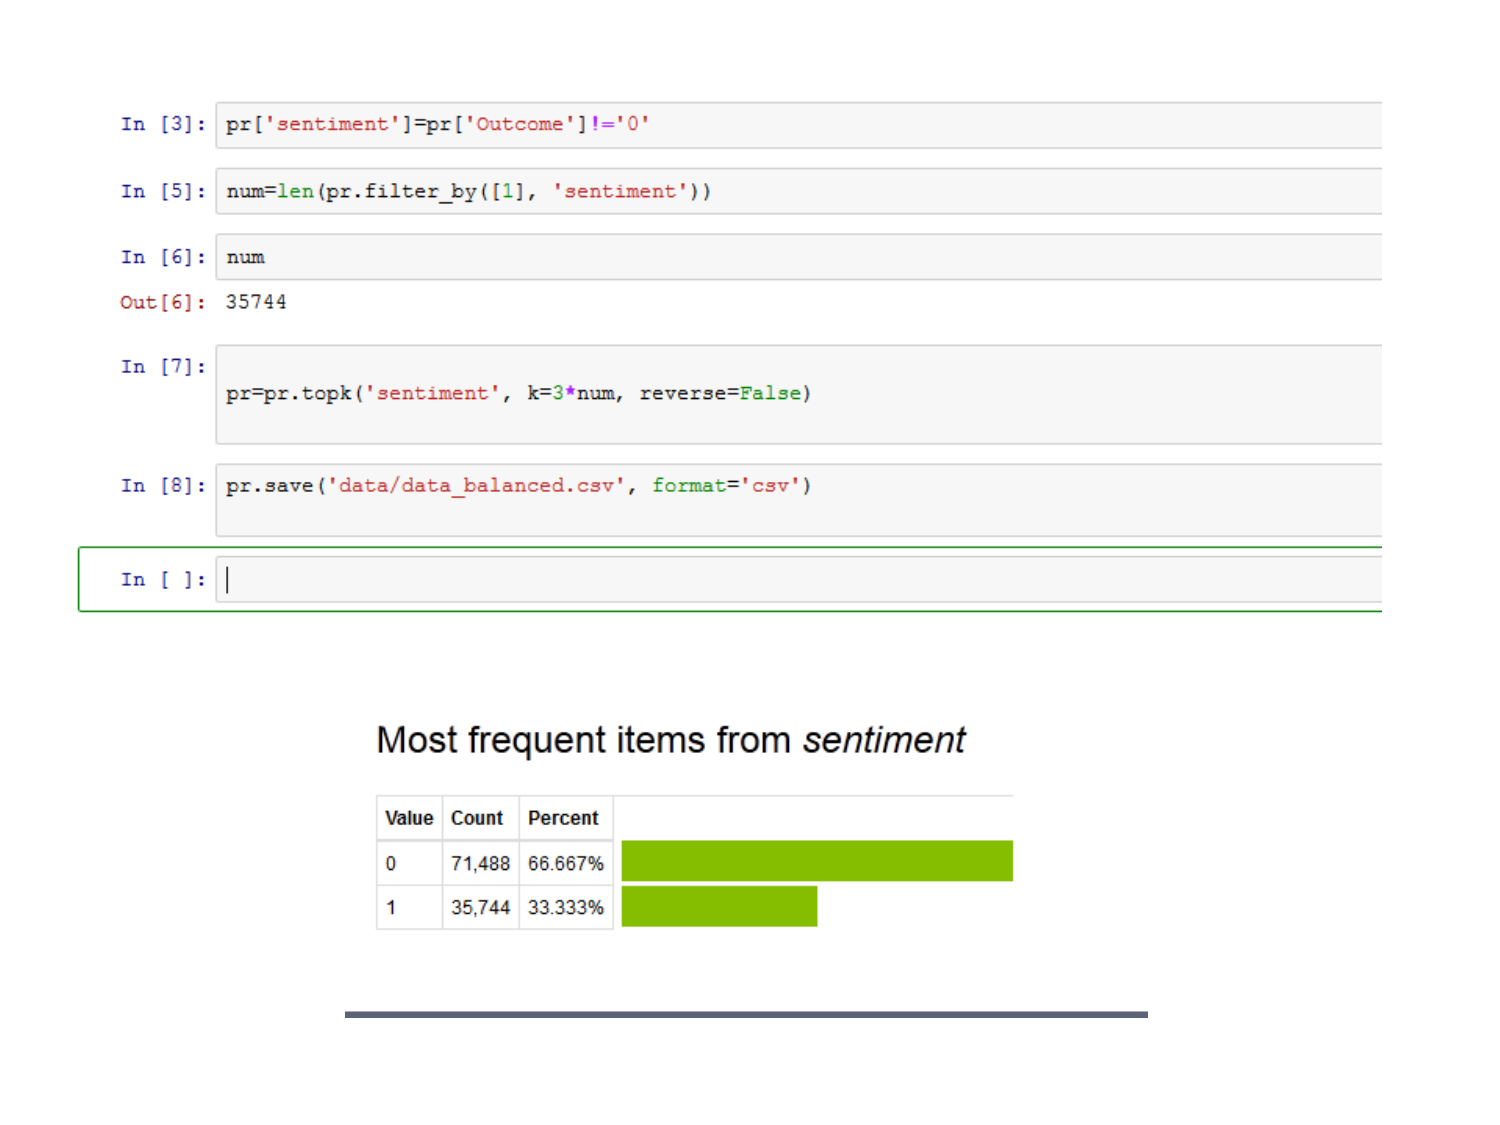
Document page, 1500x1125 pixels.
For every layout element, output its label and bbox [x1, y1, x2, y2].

picture [345, 687, 1148, 1018]
picture [74, 74, 1382, 615]
